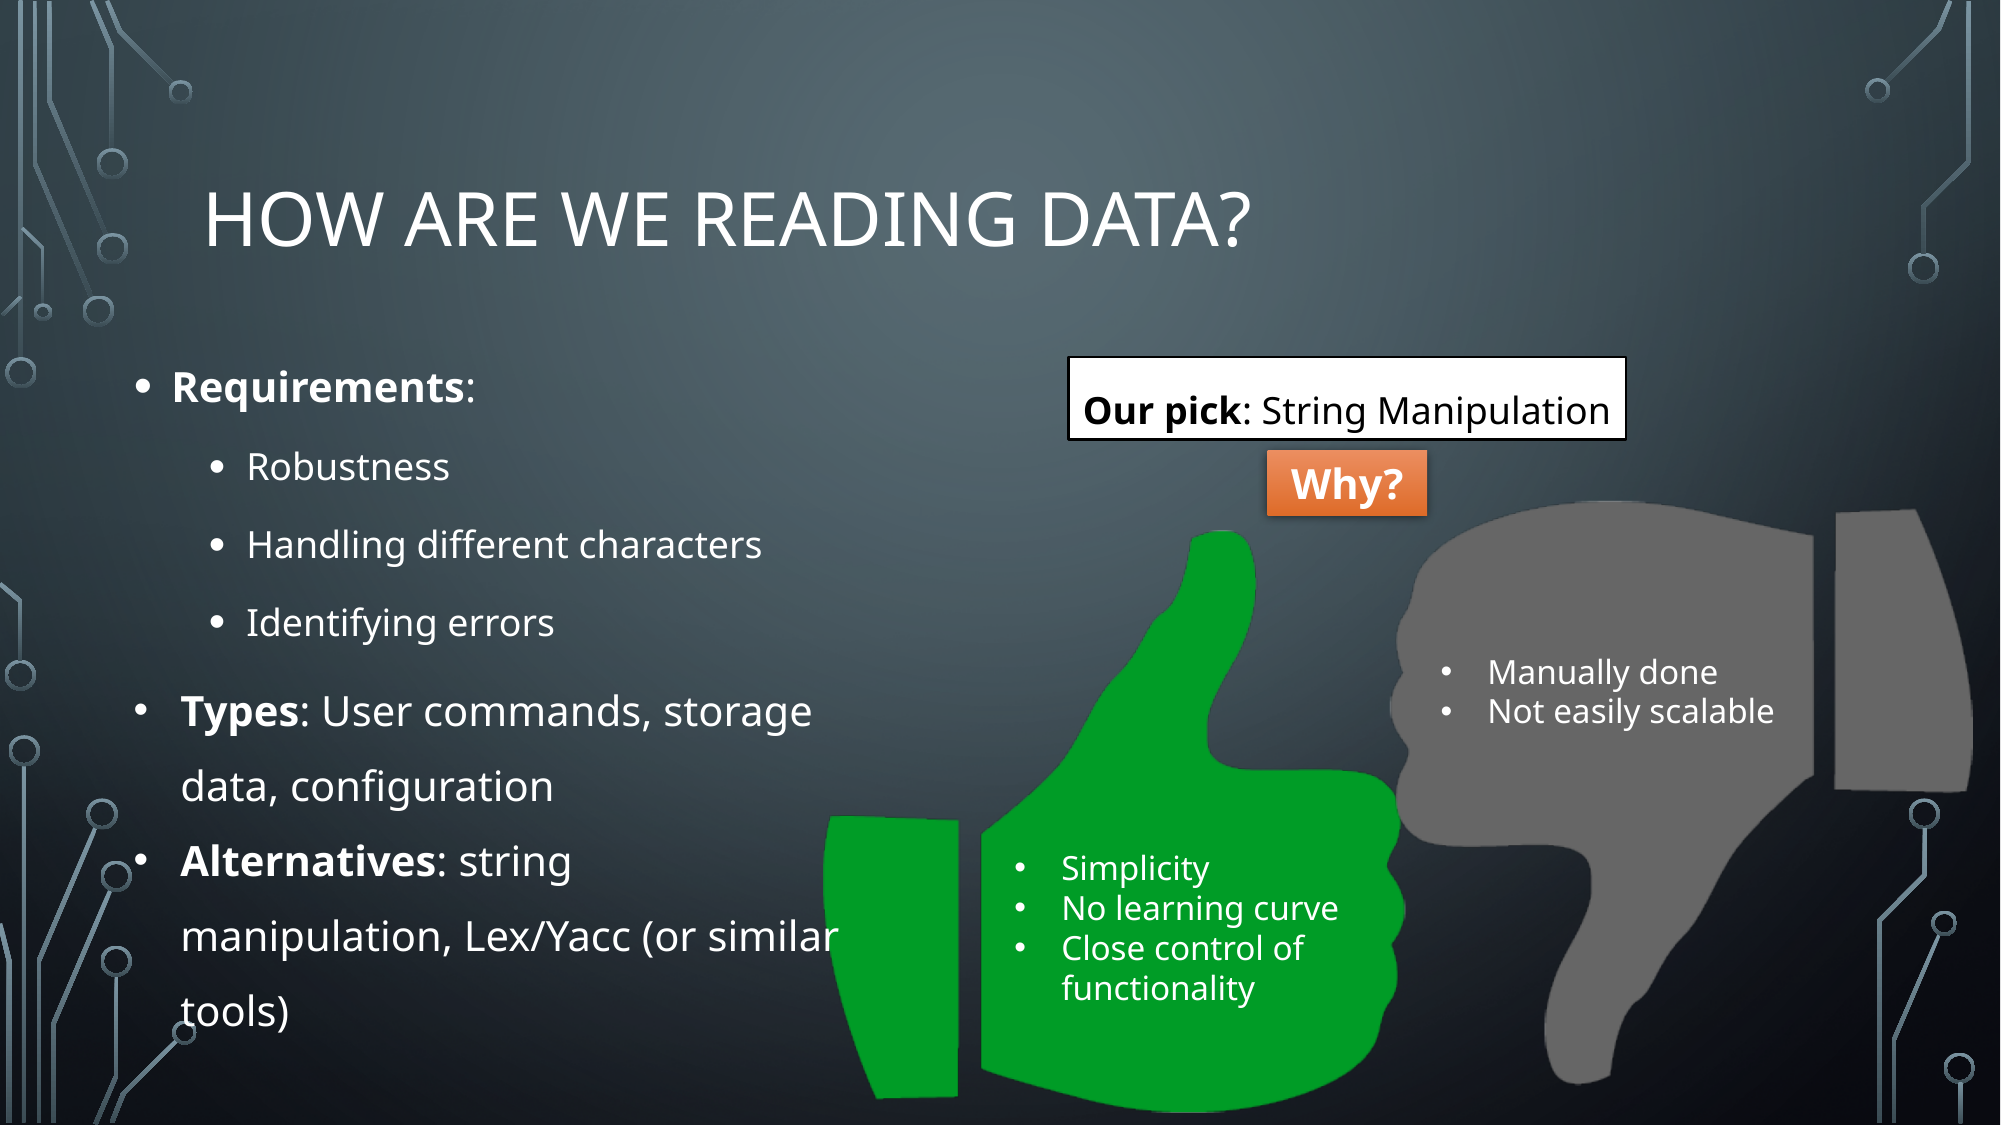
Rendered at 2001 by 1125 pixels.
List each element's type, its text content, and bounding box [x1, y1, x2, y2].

text_box Why? [1267, 450, 1428, 516]
text_box Types: User commands, storage data, configuration Alternatives: string manipulation, Lex/Yacc (or similar tools) [118, 652, 822, 1042]
picture [822, 479, 1973, 1125]
title How are We Reading Data? [187, 101, 1813, 344]
text_box Our pick: String Manipulation [1067, 356, 1627, 441]
list Requirements: Robustness Handling different characters Identifying errors [118, 327, 866, 650]
